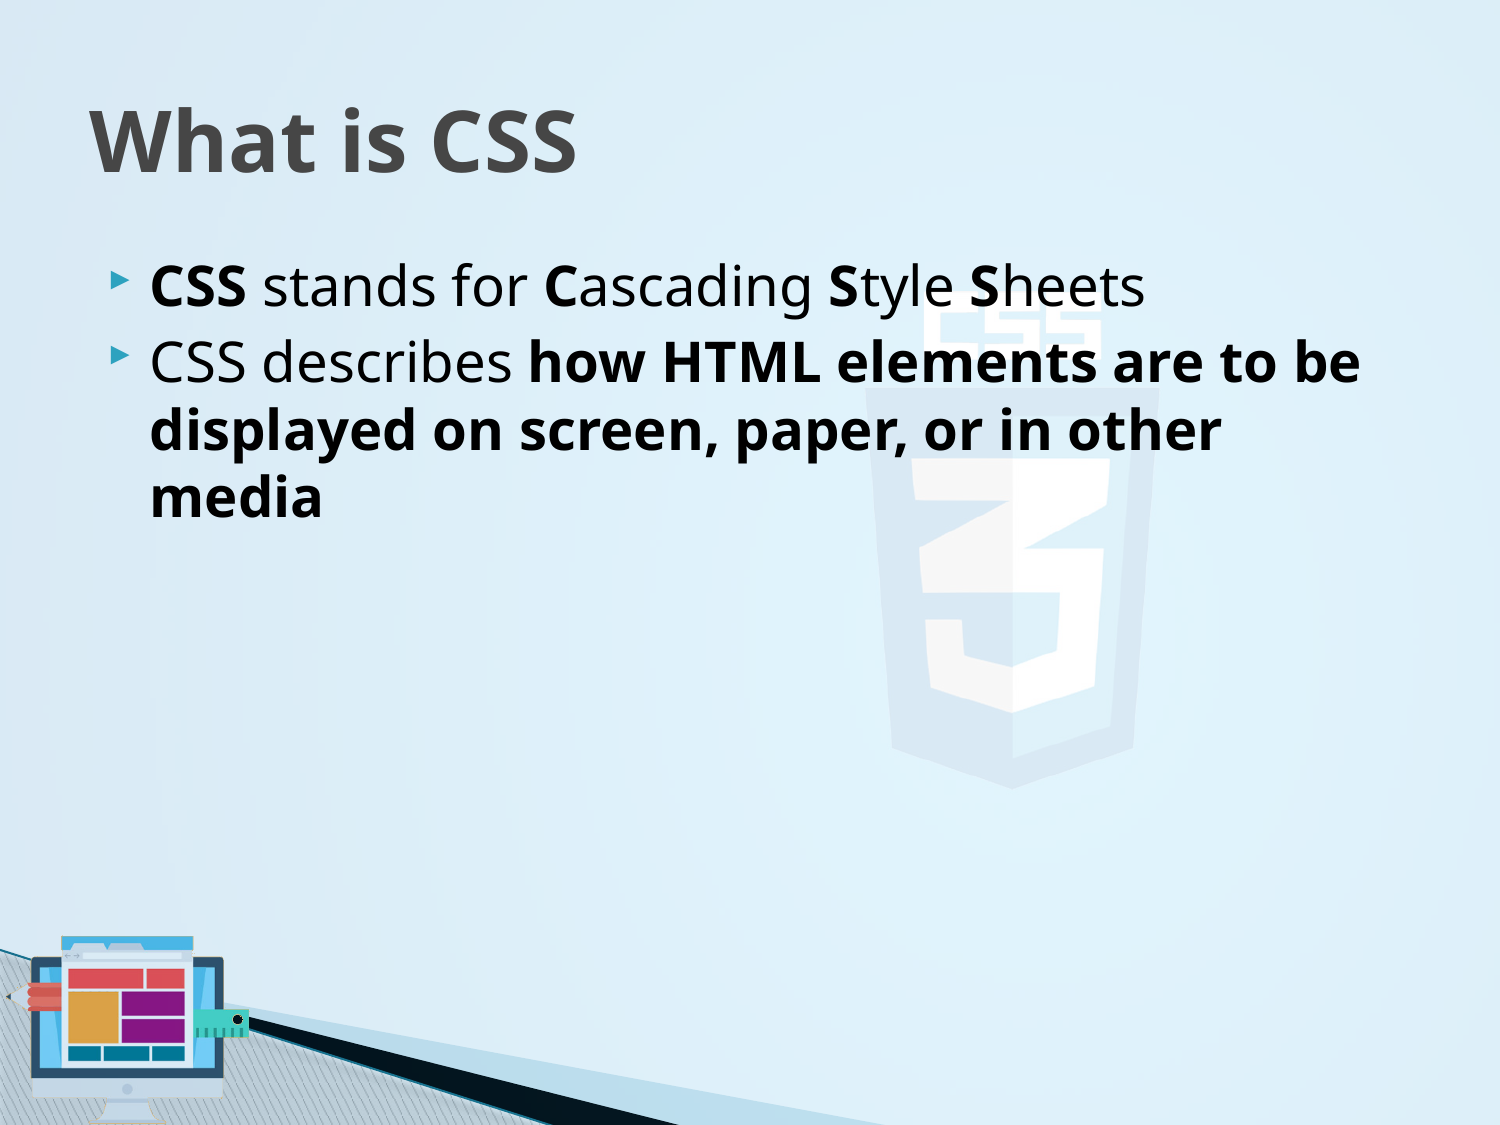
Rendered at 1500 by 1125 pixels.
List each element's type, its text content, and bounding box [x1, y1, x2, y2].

title What is CSS [75, 45, 1425, 233]
picture [2, 928, 258, 1125]
list CSS stands for Cascading Style Sheets CSS describes how HTML elements are to be displayed on screen, paper, or in other media [75, 243, 1425, 986]
